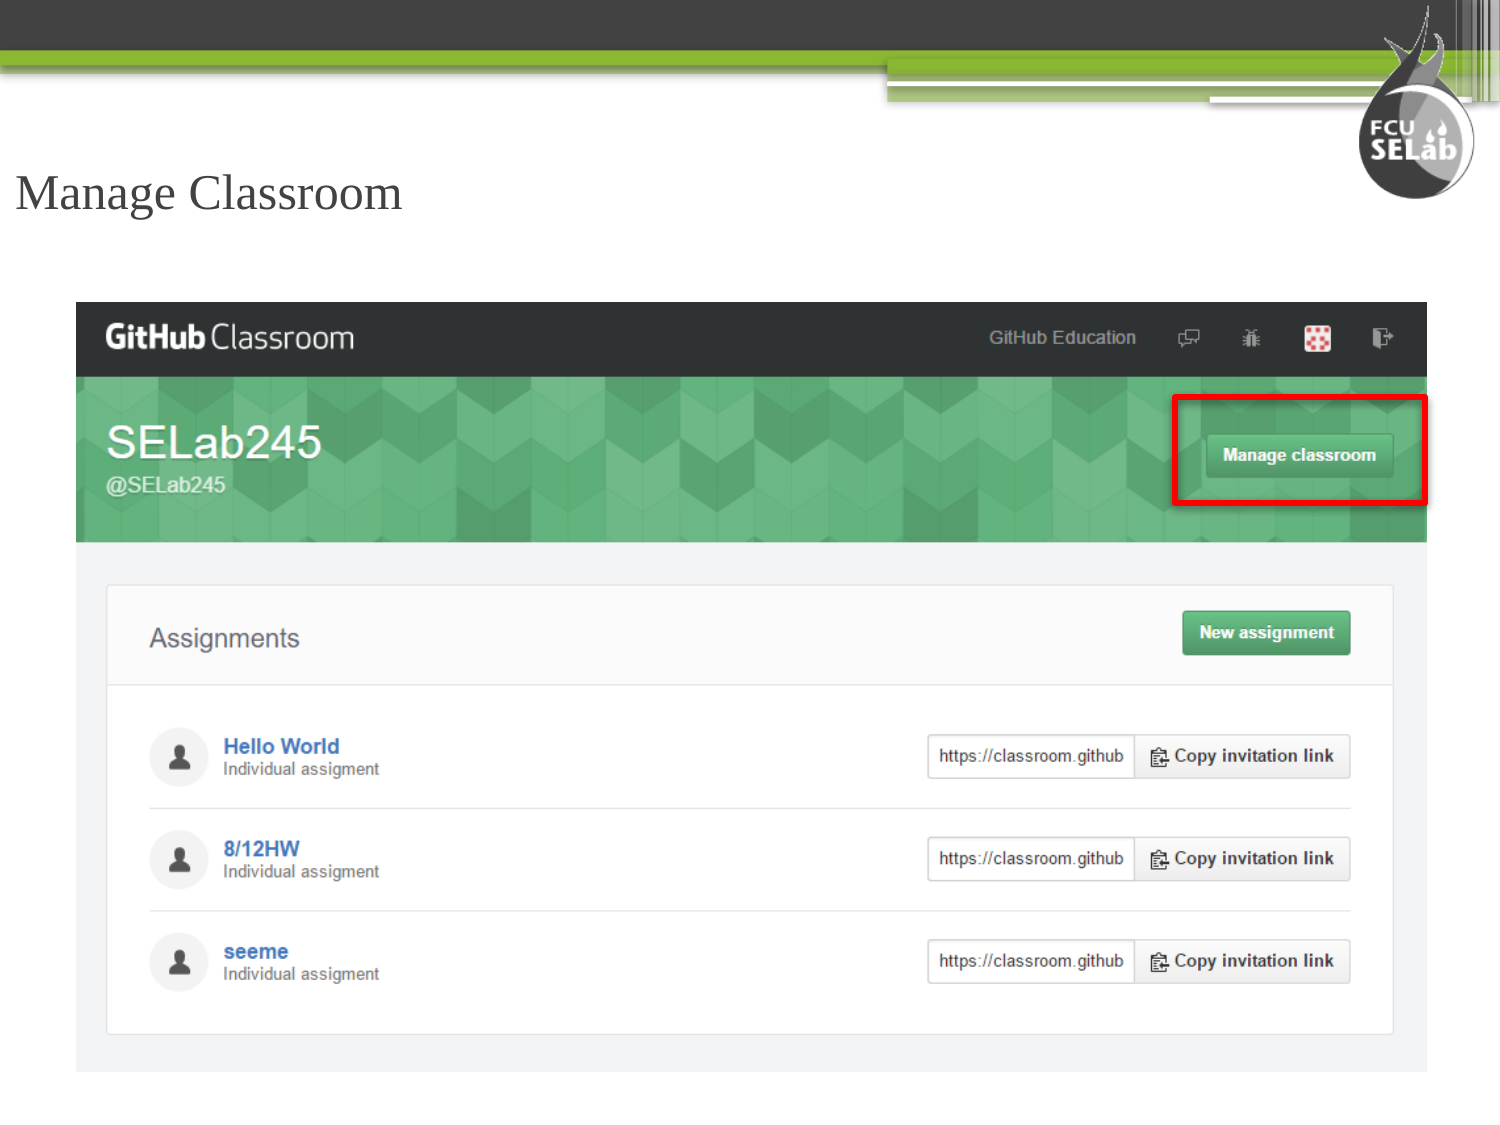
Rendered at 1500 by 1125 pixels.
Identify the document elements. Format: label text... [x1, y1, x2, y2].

picture [1335, 2, 1500, 203]
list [76, 301, 1427, 1072]
title Manage Classroom [0, 101, 1425, 277]
